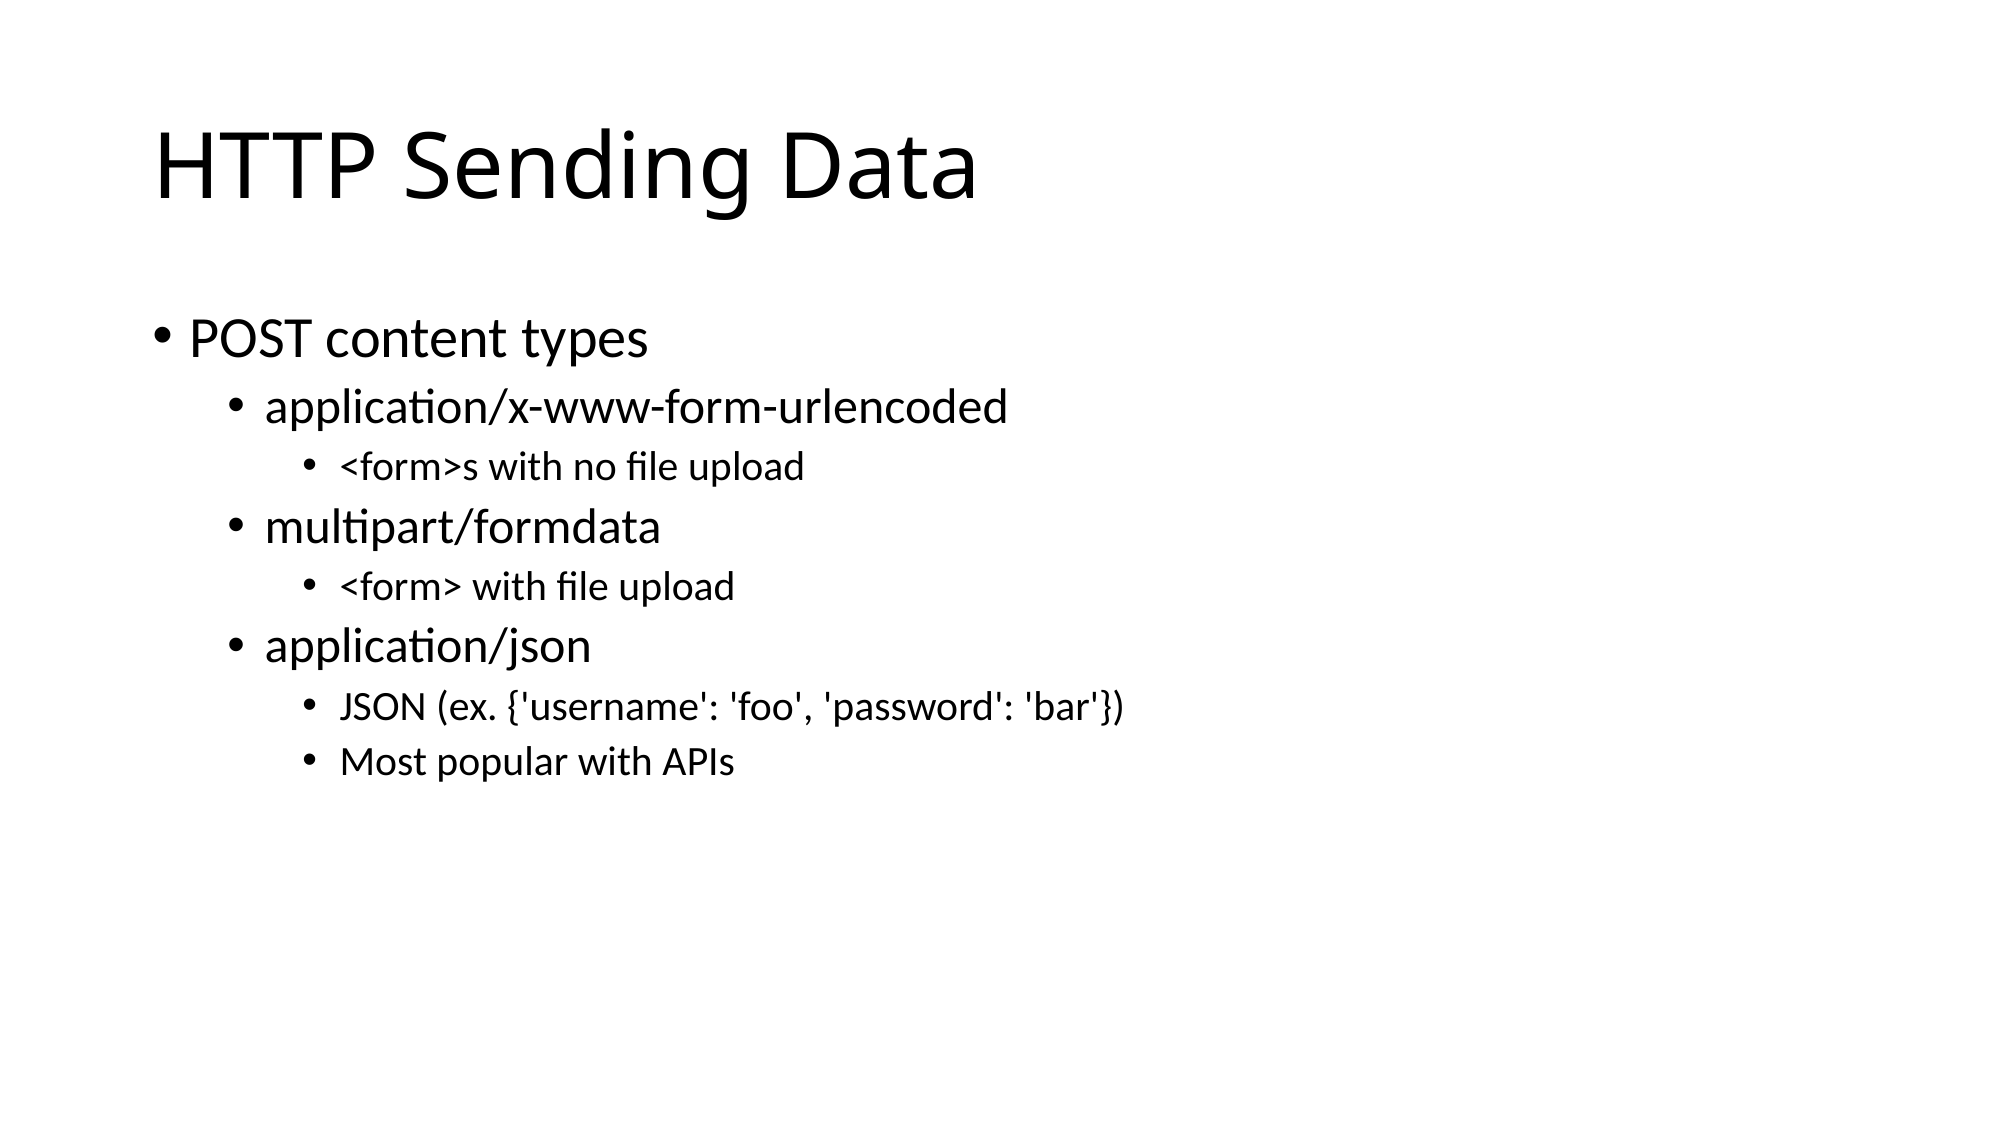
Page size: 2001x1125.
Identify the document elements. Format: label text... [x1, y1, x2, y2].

text_box POST content types application/x-www-form-urlencoded <form>s with no file upload multipart/formdata <form> with file upload application/json JSON (ex. {'username': 'foo', 'password': 'bar'}) Most popular with APIs [137, 299, 1863, 1014]
text_box HTTP Sending Data [137, 59, 1863, 278]
